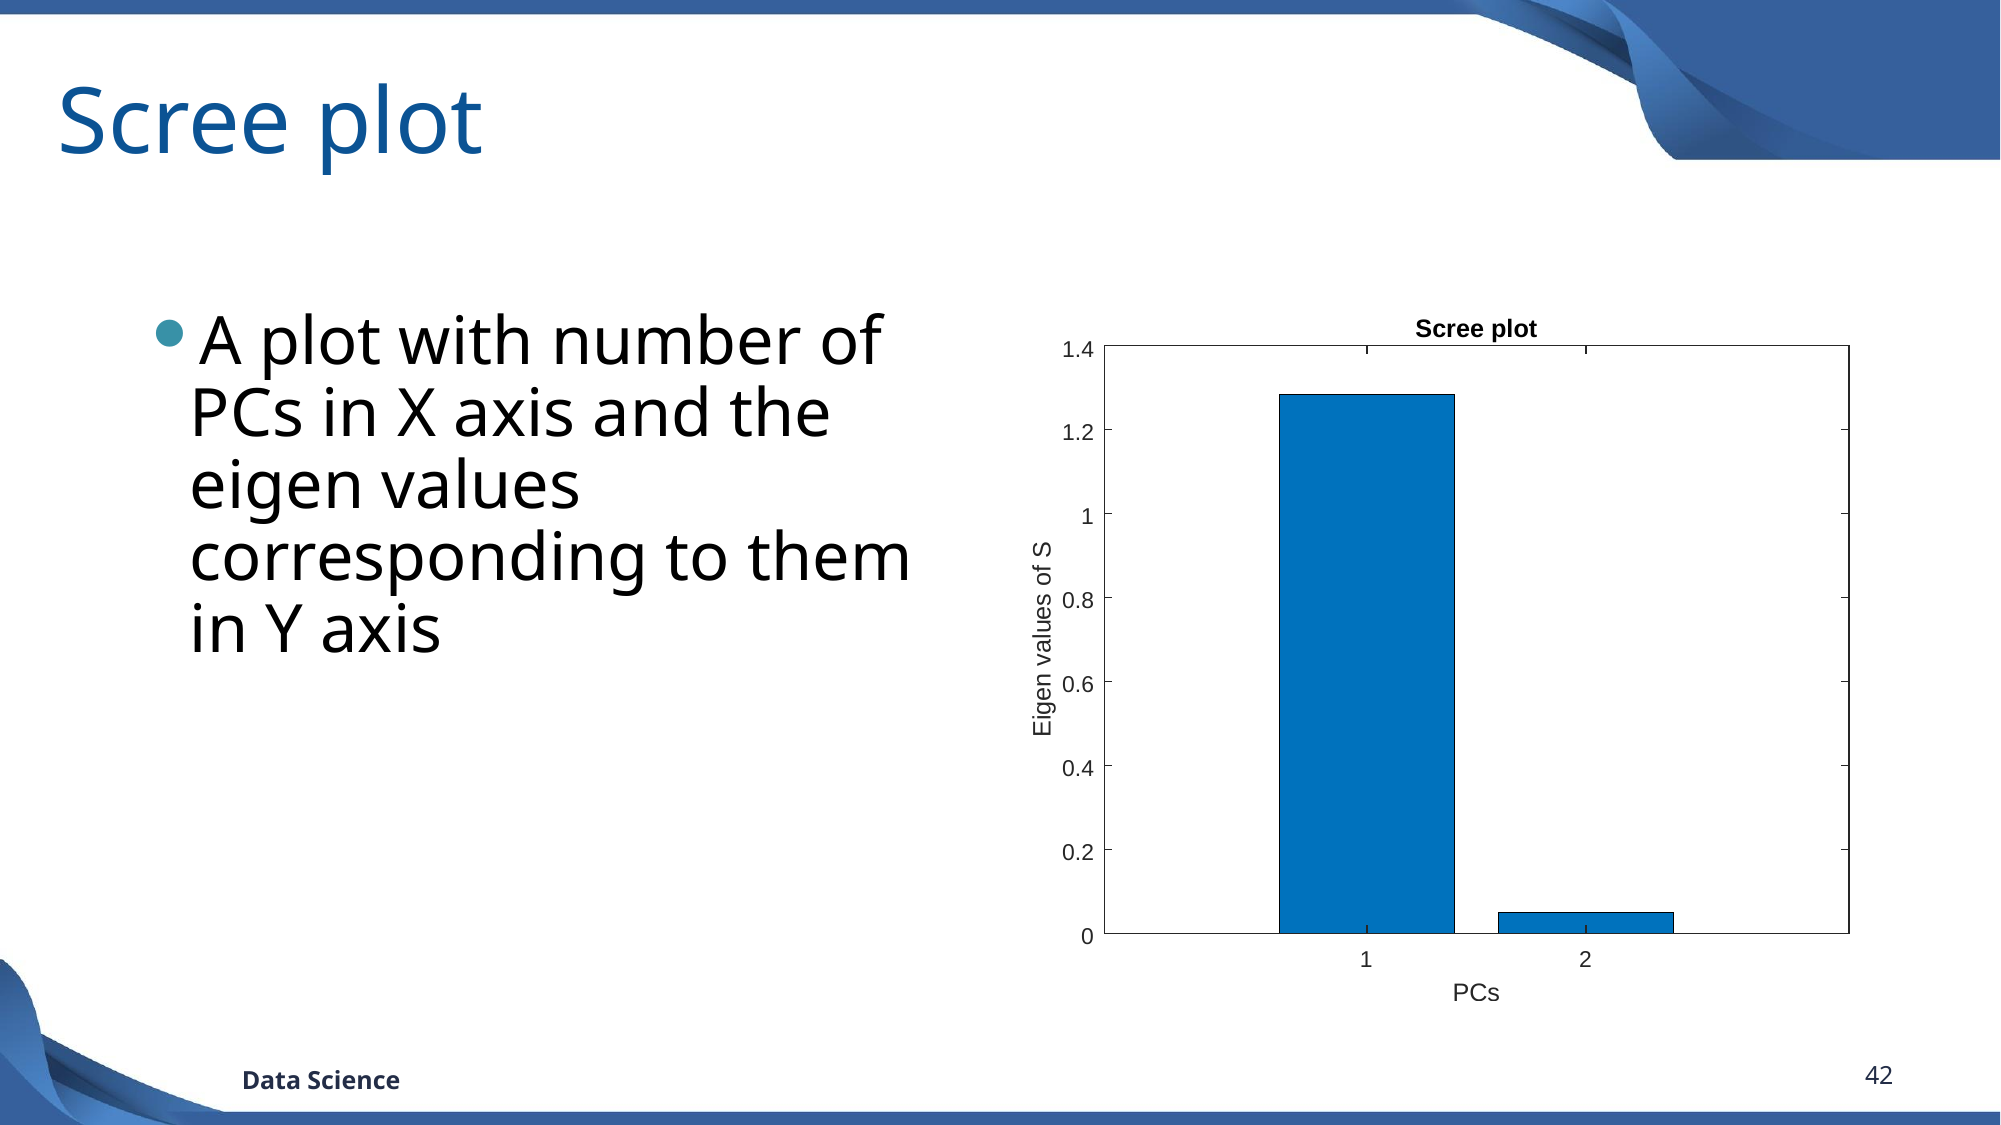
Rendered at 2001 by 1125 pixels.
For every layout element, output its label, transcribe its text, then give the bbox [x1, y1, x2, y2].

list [1028, 315, 1851, 1001]
list A plot with number of PCs in X axis and the eigen values corresponding to them in Y axis [137, 299, 988, 1014]
title Scree plot [42, 14, 1768, 233]
picture [0, 0, 2001, 1125]
